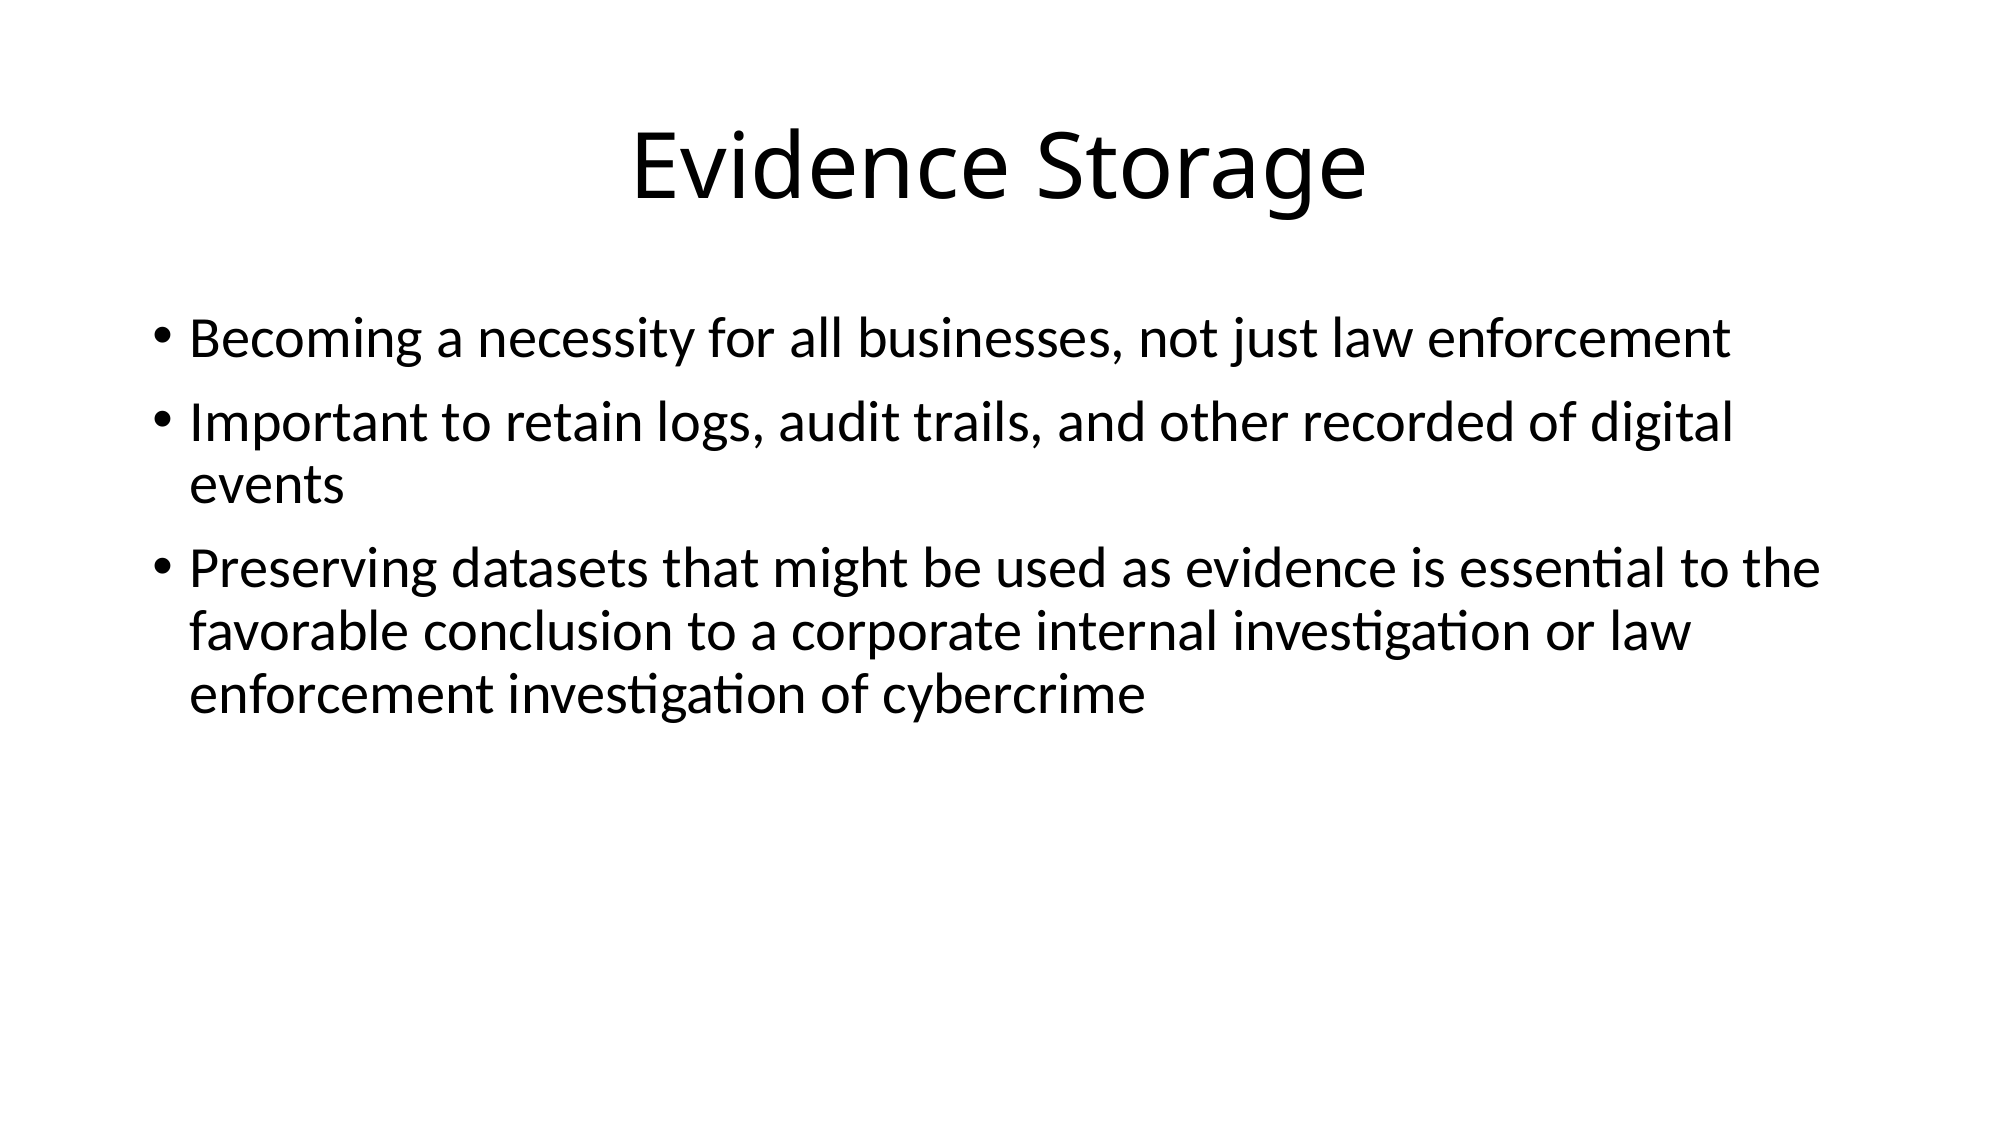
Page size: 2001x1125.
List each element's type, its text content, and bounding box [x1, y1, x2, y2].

title Evidence Storage [137, 59, 1863, 278]
list Becoming a necessity for all businesses, not just law enforcement Important to retain logs, audit trails, and other recorded of digital events Preserving datasets that might be used as evidence is essential to the favorable conclusion to a corporate internal investigation or law enforcement investigation of cybercrime [137, 299, 1863, 1014]
